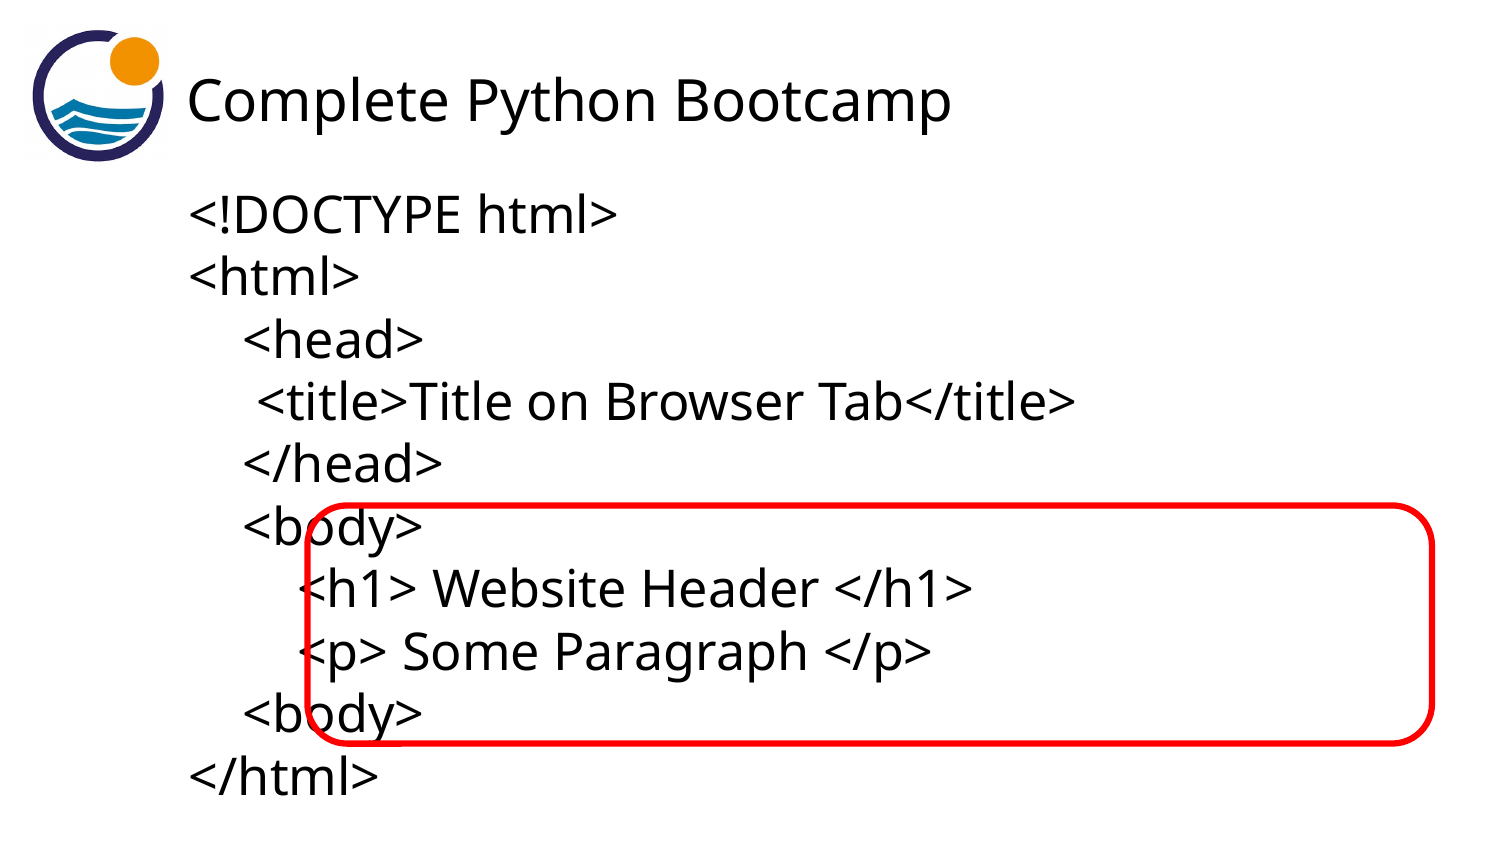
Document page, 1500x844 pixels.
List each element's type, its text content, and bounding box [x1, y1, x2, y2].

text_box [307, 505, 1432, 744]
picture [24, 24, 172, 167]
title Complete Python Bootcamp [176, 48, 1449, 143]
list <!DOCTYPE html> <html> <head> <title>Title on Browser Tab</title> </head> <body> <h1> Website Header </h1> <p> Some Paragraph </p> <body> </html> [24, 166, 1476, 727]
